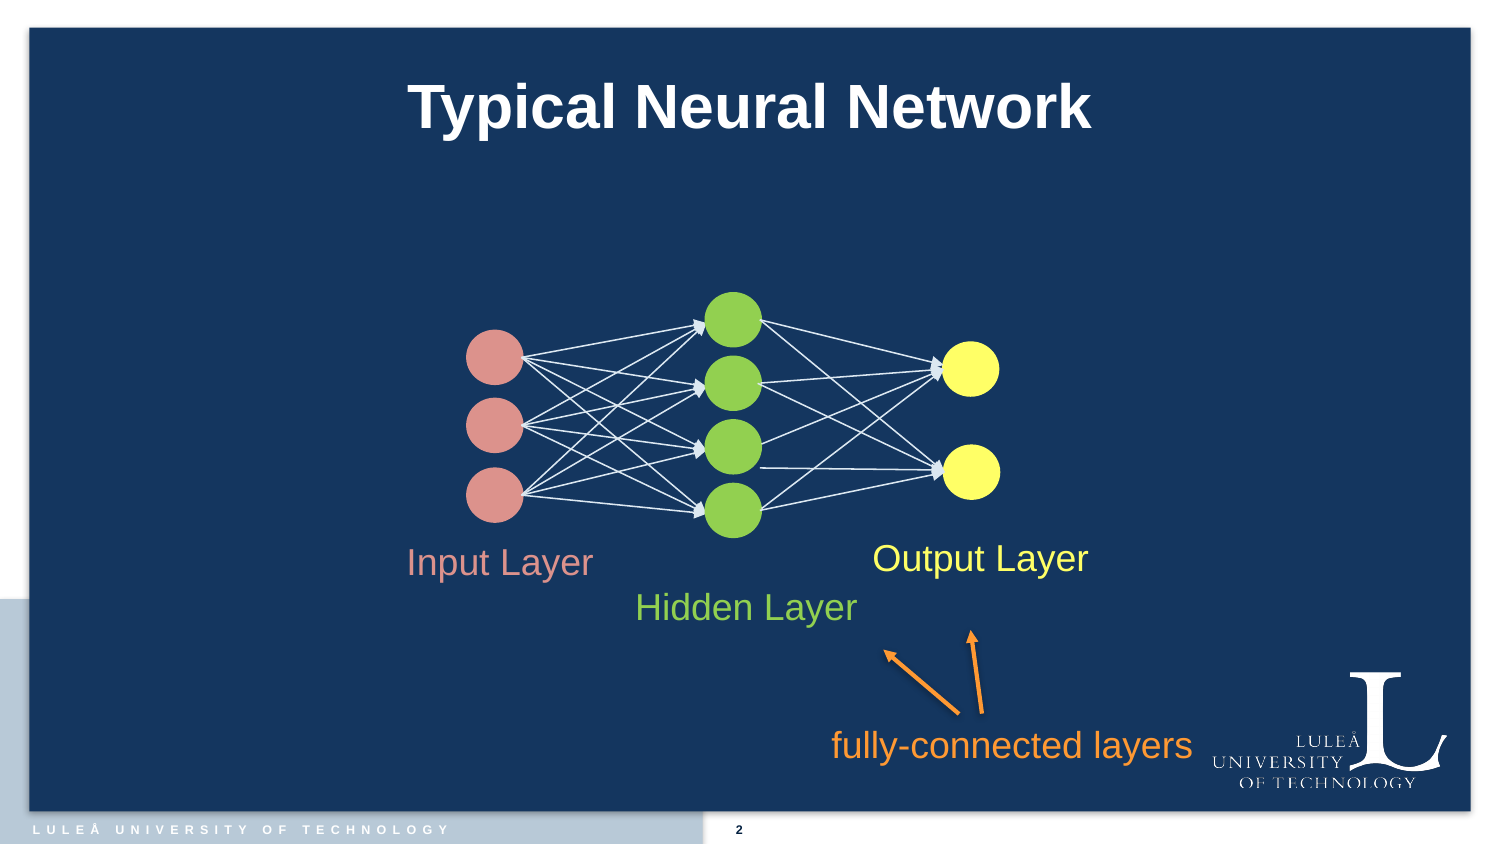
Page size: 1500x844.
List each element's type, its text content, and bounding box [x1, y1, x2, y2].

text_box [466, 397, 514, 454]
text_box [466, 329, 515, 386]
text_box Output Layer [857, 526, 1137, 587]
title Typical Neural Network [53, 29, 1447, 178]
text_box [883, 649, 960, 715]
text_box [761, 368, 945, 509]
text_box Hidden Layer [620, 575, 900, 636]
text_box [712, 355, 754, 411]
text_box [951, 444, 1001, 500]
text_box [707, 482, 761, 539]
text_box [521, 494, 707, 514]
text_box Input Layer [391, 530, 671, 591]
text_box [970, 629, 983, 714]
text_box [759, 319, 945, 366]
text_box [521, 386, 707, 449]
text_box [521, 322, 707, 386]
text_box fully-connected layers [816, 713, 1246, 774]
text_box [951, 341, 1000, 397]
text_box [521, 449, 707, 494]
text_box [712, 419, 752, 475]
text_box [704, 292, 762, 348]
text_box [466, 467, 515, 523]
